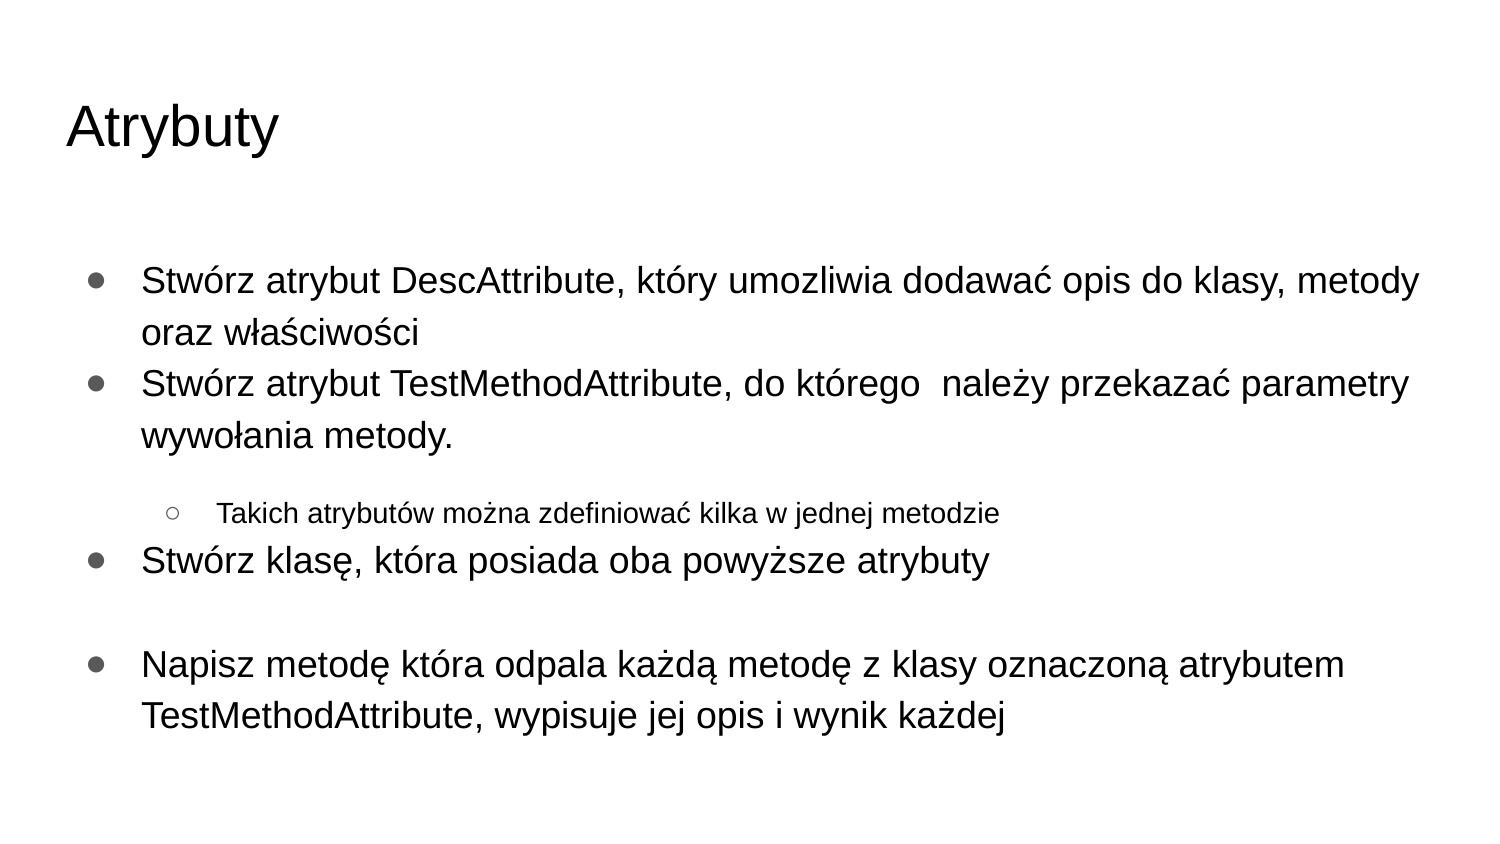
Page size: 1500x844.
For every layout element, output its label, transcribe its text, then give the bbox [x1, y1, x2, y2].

list Stwórz atrybut DescAttribute, który umozliwia dodawać opis do klasy, metody oraz właściwości Stwórz atrybut TestMethodAttribute, do którego należy przekazać parametry wywołania metody. Takich atrybutów można zdefiniować kilka w jednej metodzie Stwórz klasę, która posiada oba powyższe atrybuty Napisz metodę która odpala każdą metodę z klasy oznaczoną atrybutem TestMethodAttribute, wypisuje jej opis i wynik każdej [51, 189, 1449, 750]
title Atrybuty [51, 72, 1449, 167]
